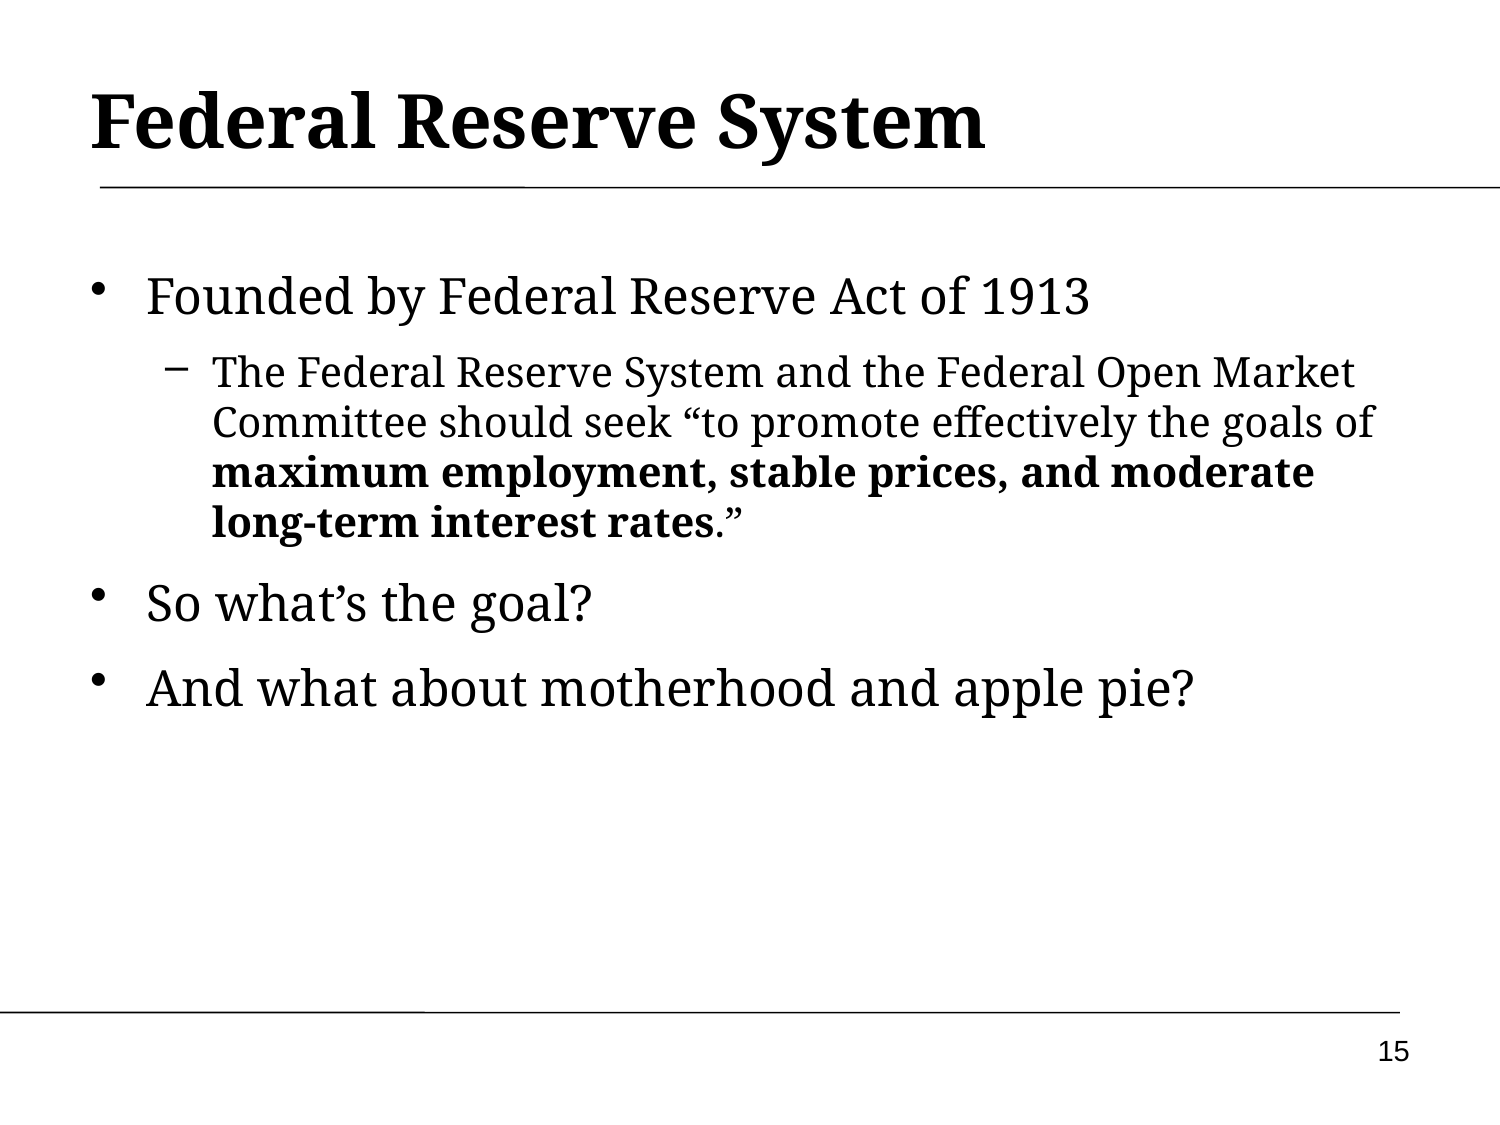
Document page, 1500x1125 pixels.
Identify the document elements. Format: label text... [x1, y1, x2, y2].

slide_number 15 [1074, 1024, 1426, 1103]
list Founded by Federal Reserve Act of 1913 The Federal Reserve System and the Federal Open Market Committee should seek “to promote effectively the goals of maximum employment, stable prices, and moderate long-term interest rates.” So what’s the goal? And what about motherhood and apple pie? [75, 257, 1400, 1038]
title Federal Reserve System [75, 50, 1425, 188]
